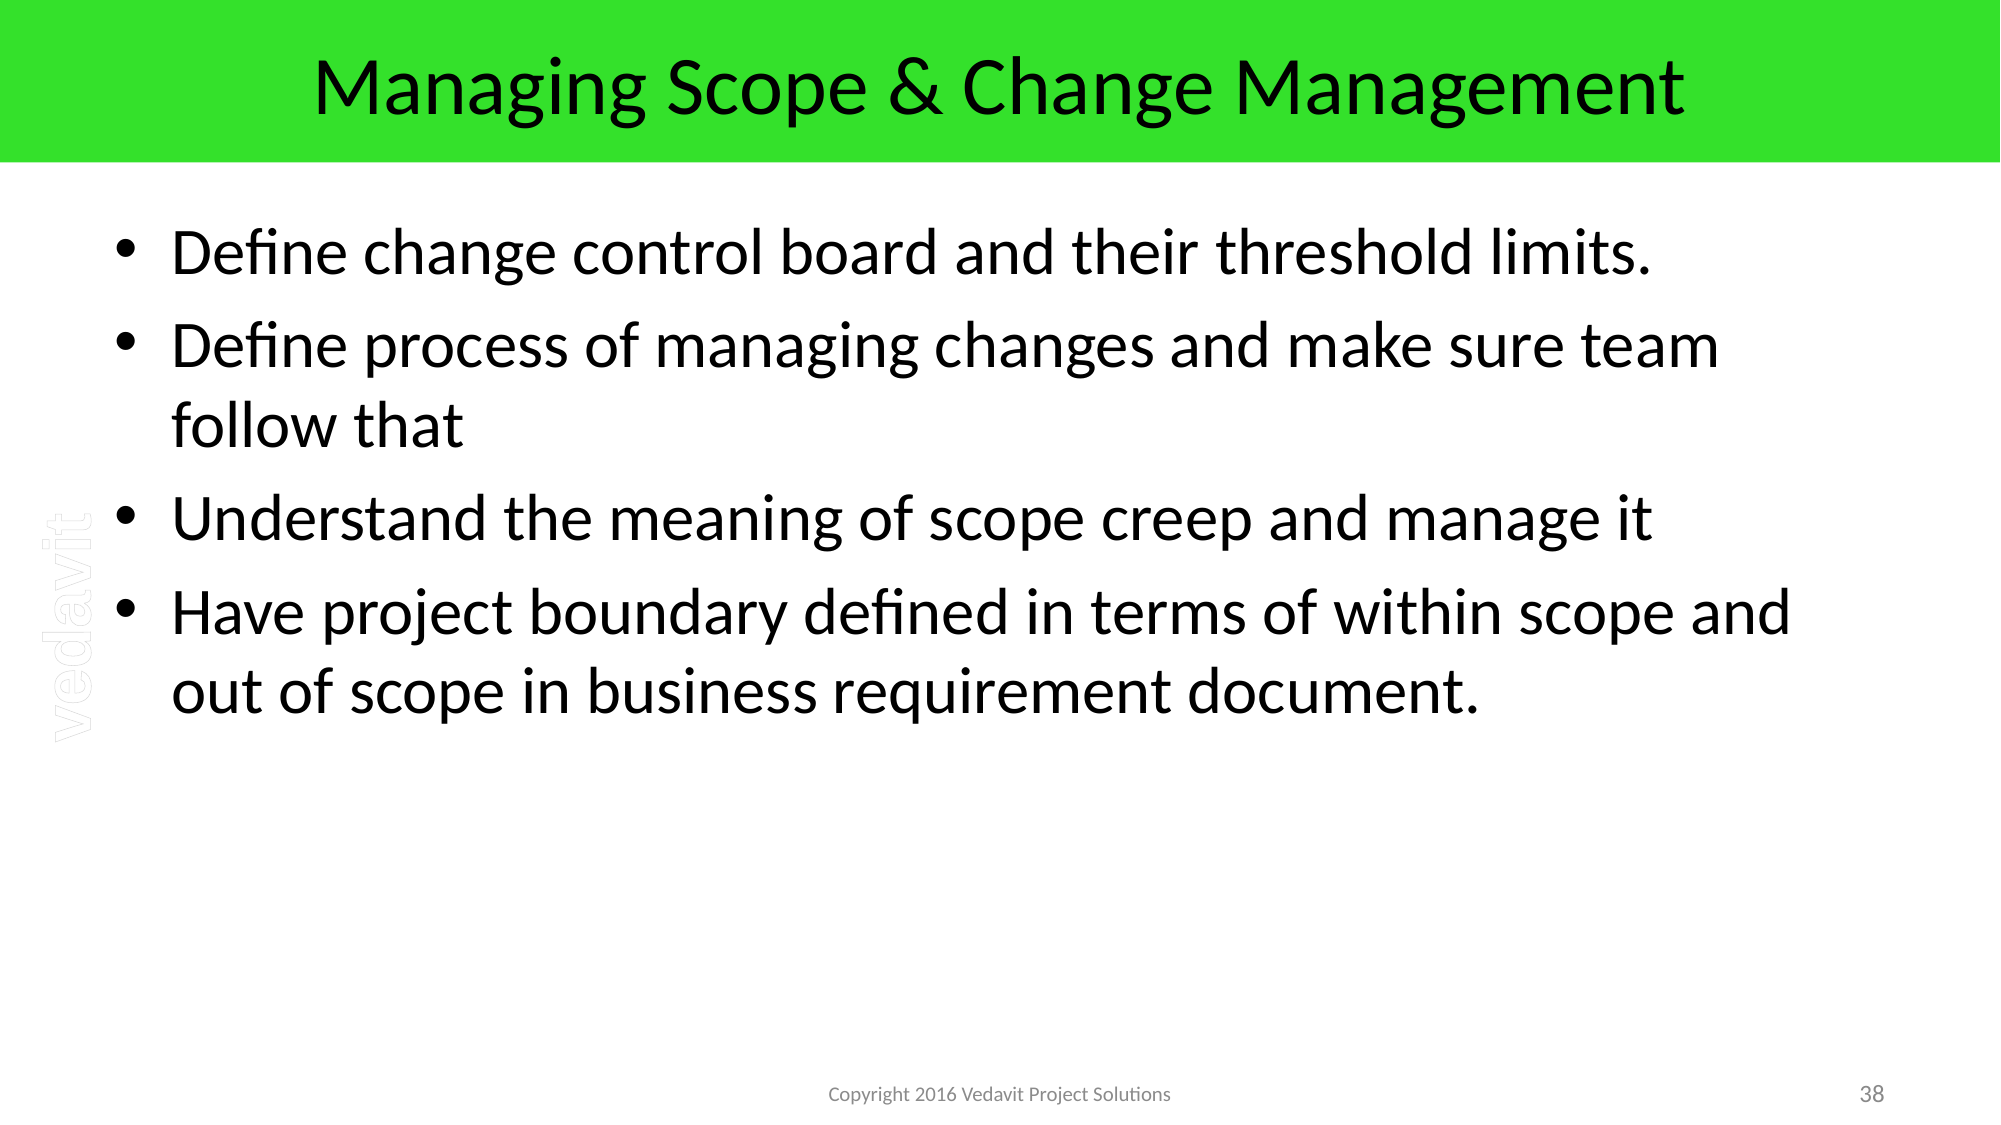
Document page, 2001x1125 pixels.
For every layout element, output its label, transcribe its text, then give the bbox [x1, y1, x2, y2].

slide_number 38 [1433, 1062, 1900, 1123]
title Managing Scope & Change Management [0, 0, 2000, 163]
footer Copyright 2016 Vedavit Project Solutions [683, 1062, 1317, 1123]
list Define change control board and their threshold limits. Define process of managing changes and make sure team follow that Understand the meaning of scope creep and manage it Have project boundary defined in terms of within scope and out of scope in business requirement document. [99, 200, 1900, 1038]
